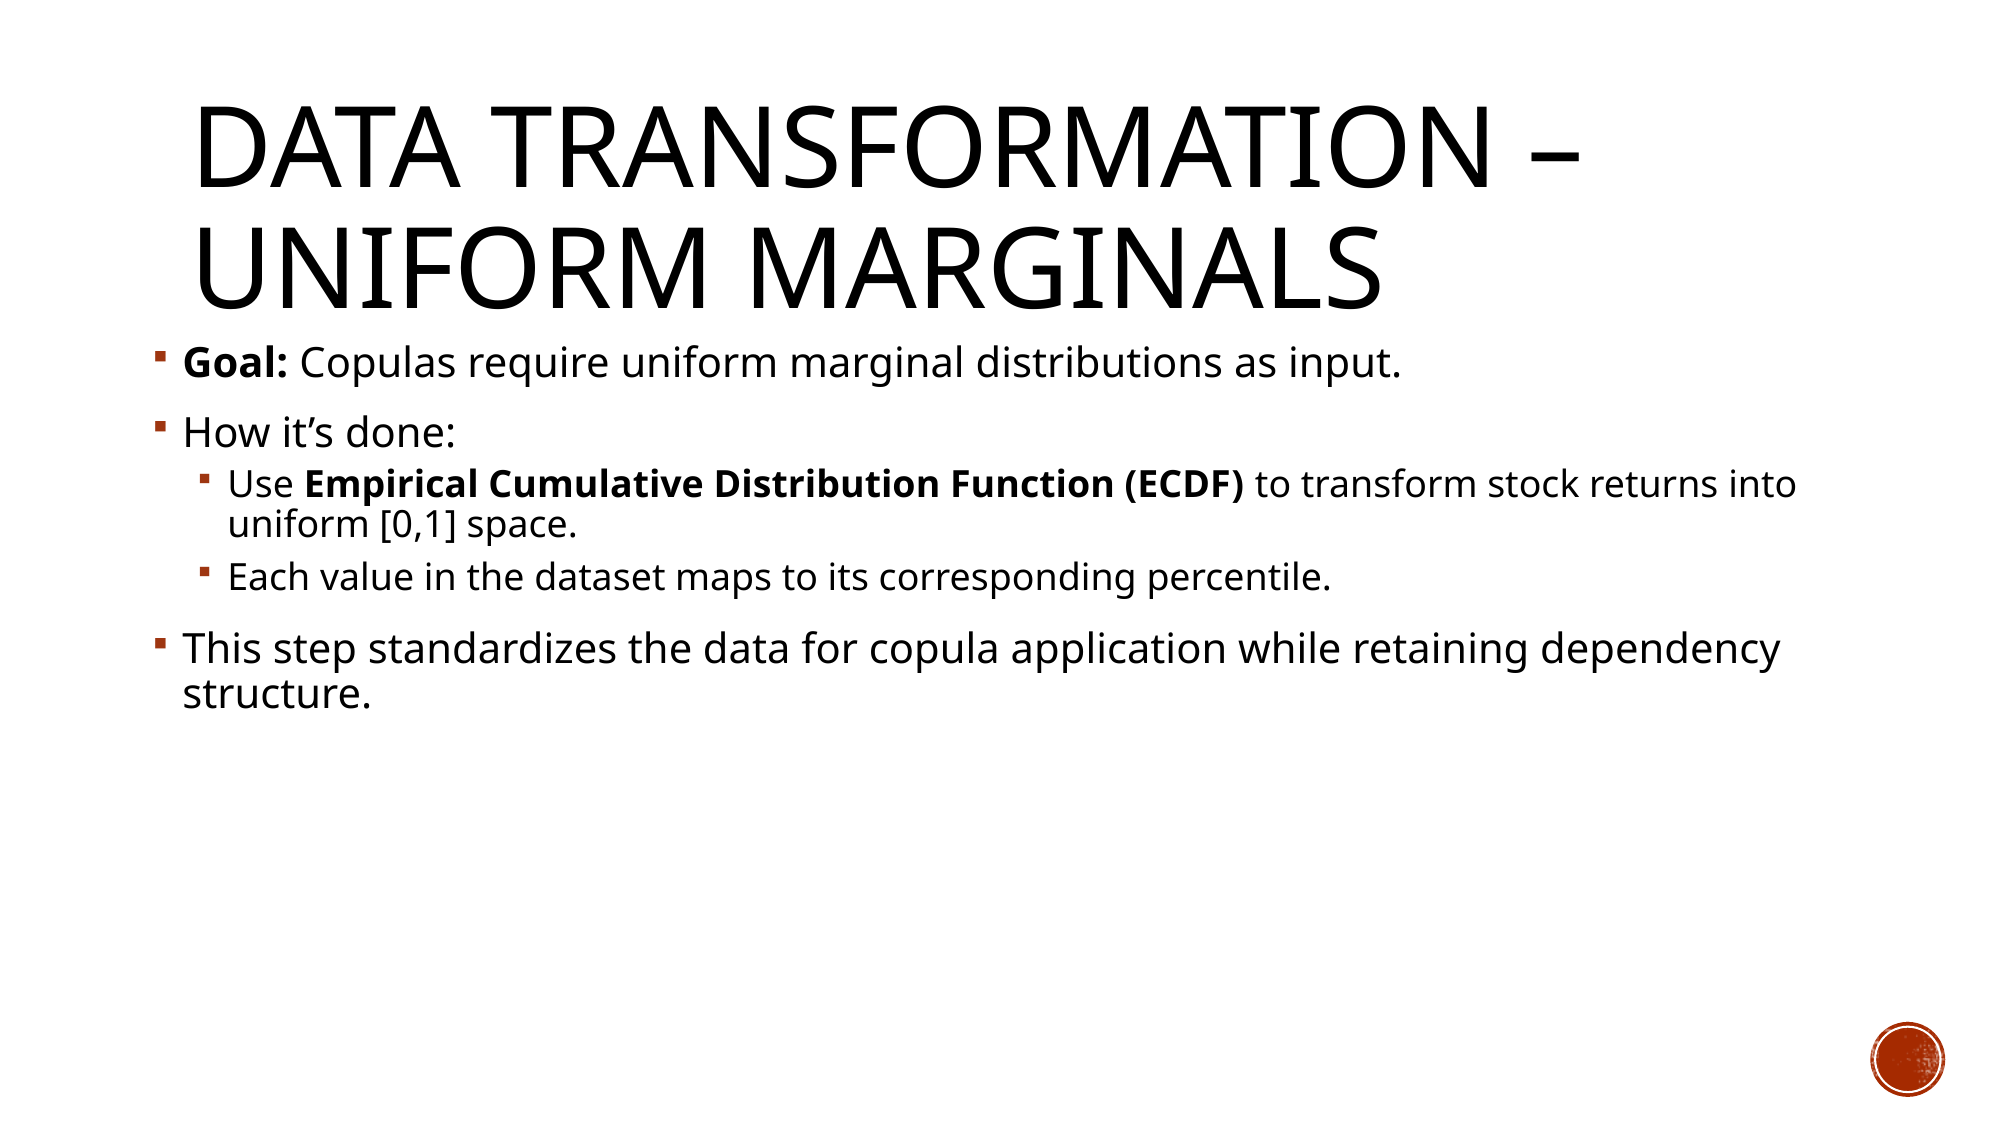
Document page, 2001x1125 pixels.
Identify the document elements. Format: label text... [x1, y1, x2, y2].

title Data Transformation – Uniform Marginals [175, 79, 1826, 333]
list Goal: Copulas require uniform marginal distributions as input. How it’s done: Use Empirical Cumulative Distribution Function (ECDF) to transform stock returns into uniform [0,1] space. Each value in the dataset maps to its corresponding percentile. This step standardizes the data for copula application while retaining dependency structure. [137, 333, 1863, 1048]
